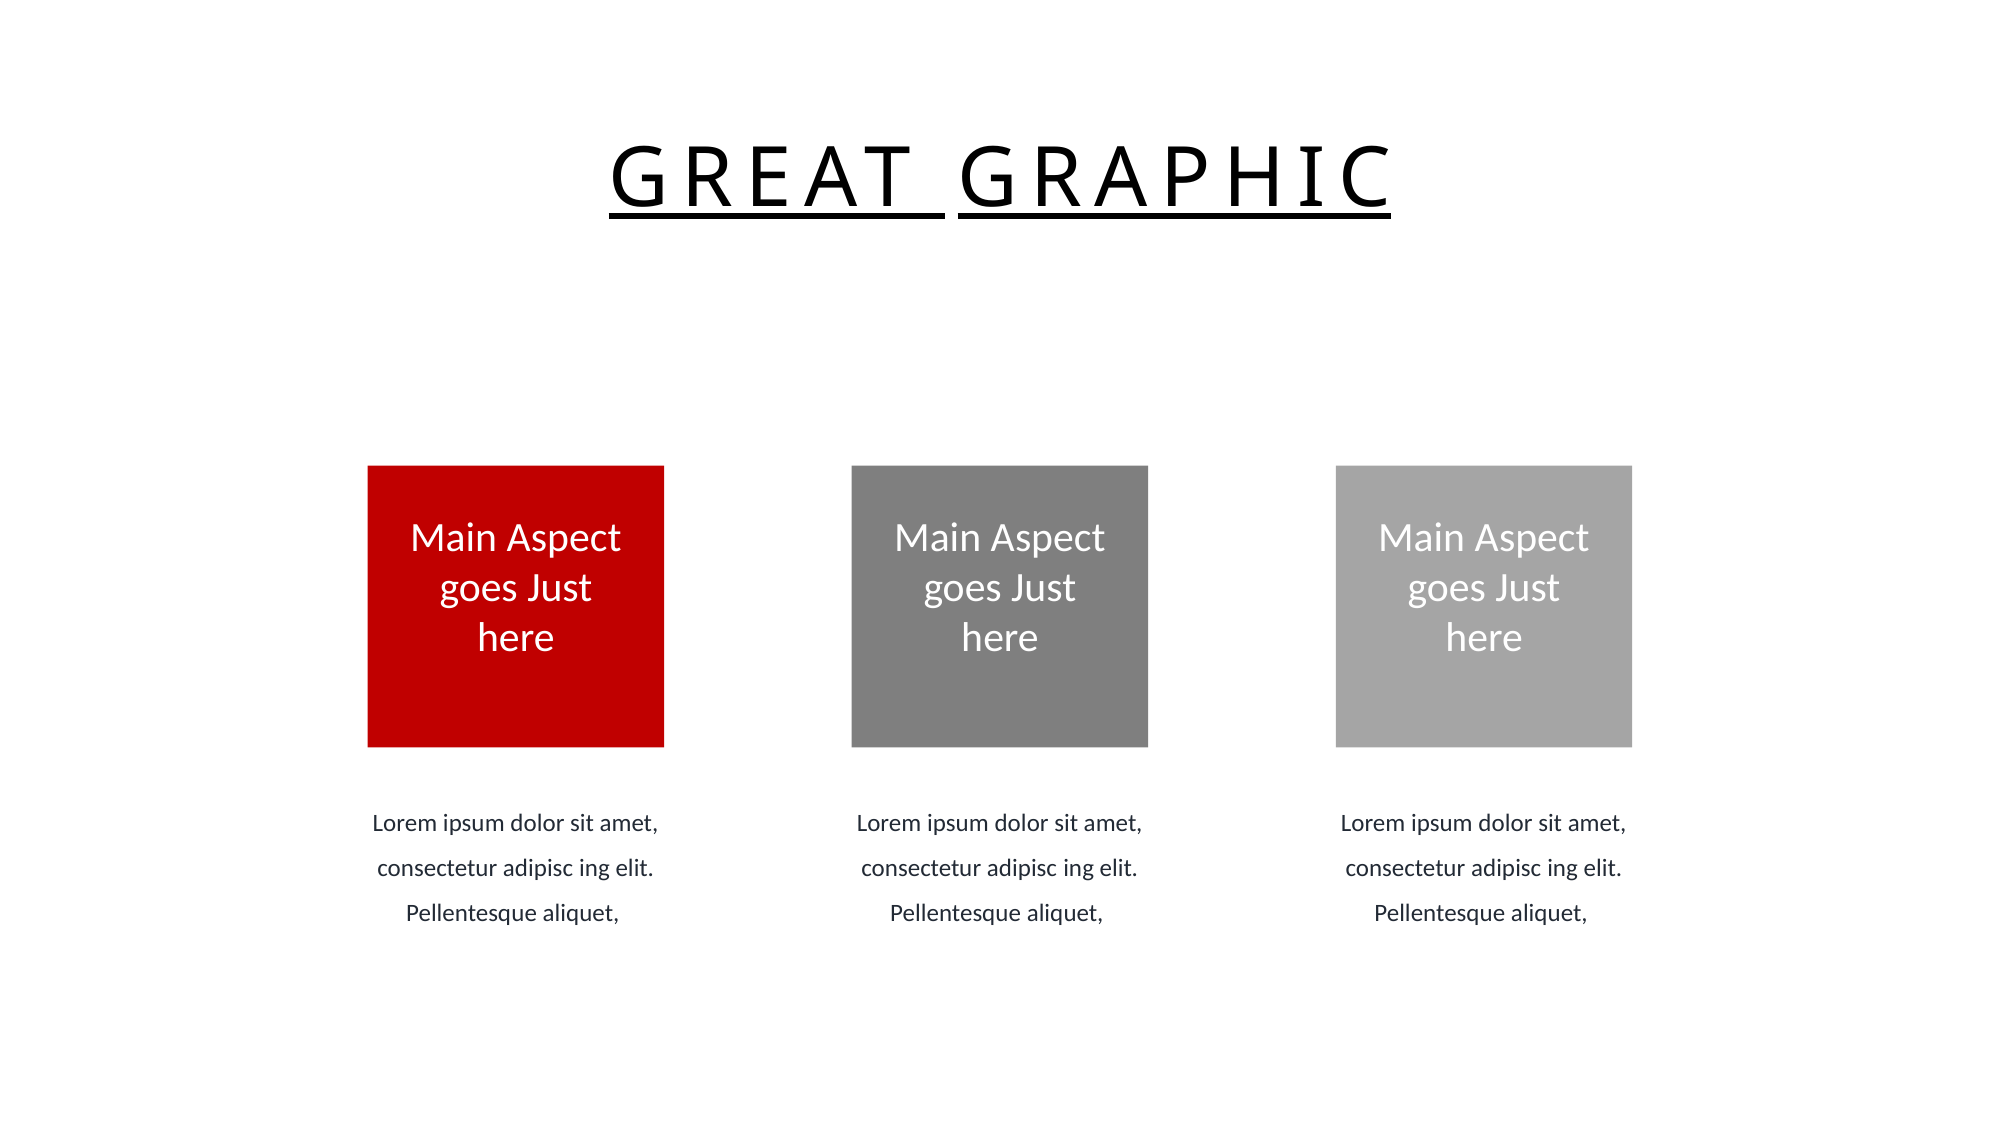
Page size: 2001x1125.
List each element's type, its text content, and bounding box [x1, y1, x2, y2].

text_box GREAT GRAPHIC [593, 115, 1406, 231]
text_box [1335, 465, 1633, 748]
text_box Lorem ipsum dolor sit amet, consectetur adipisc ing elit. Pellentesque aliquet, [309, 784, 722, 934]
text_box Lorem ipsum dolor sit amet, consectetur adipisc ing elit. Pellentesque aliquet, [793, 784, 1206, 934]
text_box Lorem ipsum dolor sit amet, consectetur adipisc ing elit. Pellentesque aliquet, [1278, 784, 1690, 934]
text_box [851, 465, 1149, 748]
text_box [367, 465, 665, 748]
